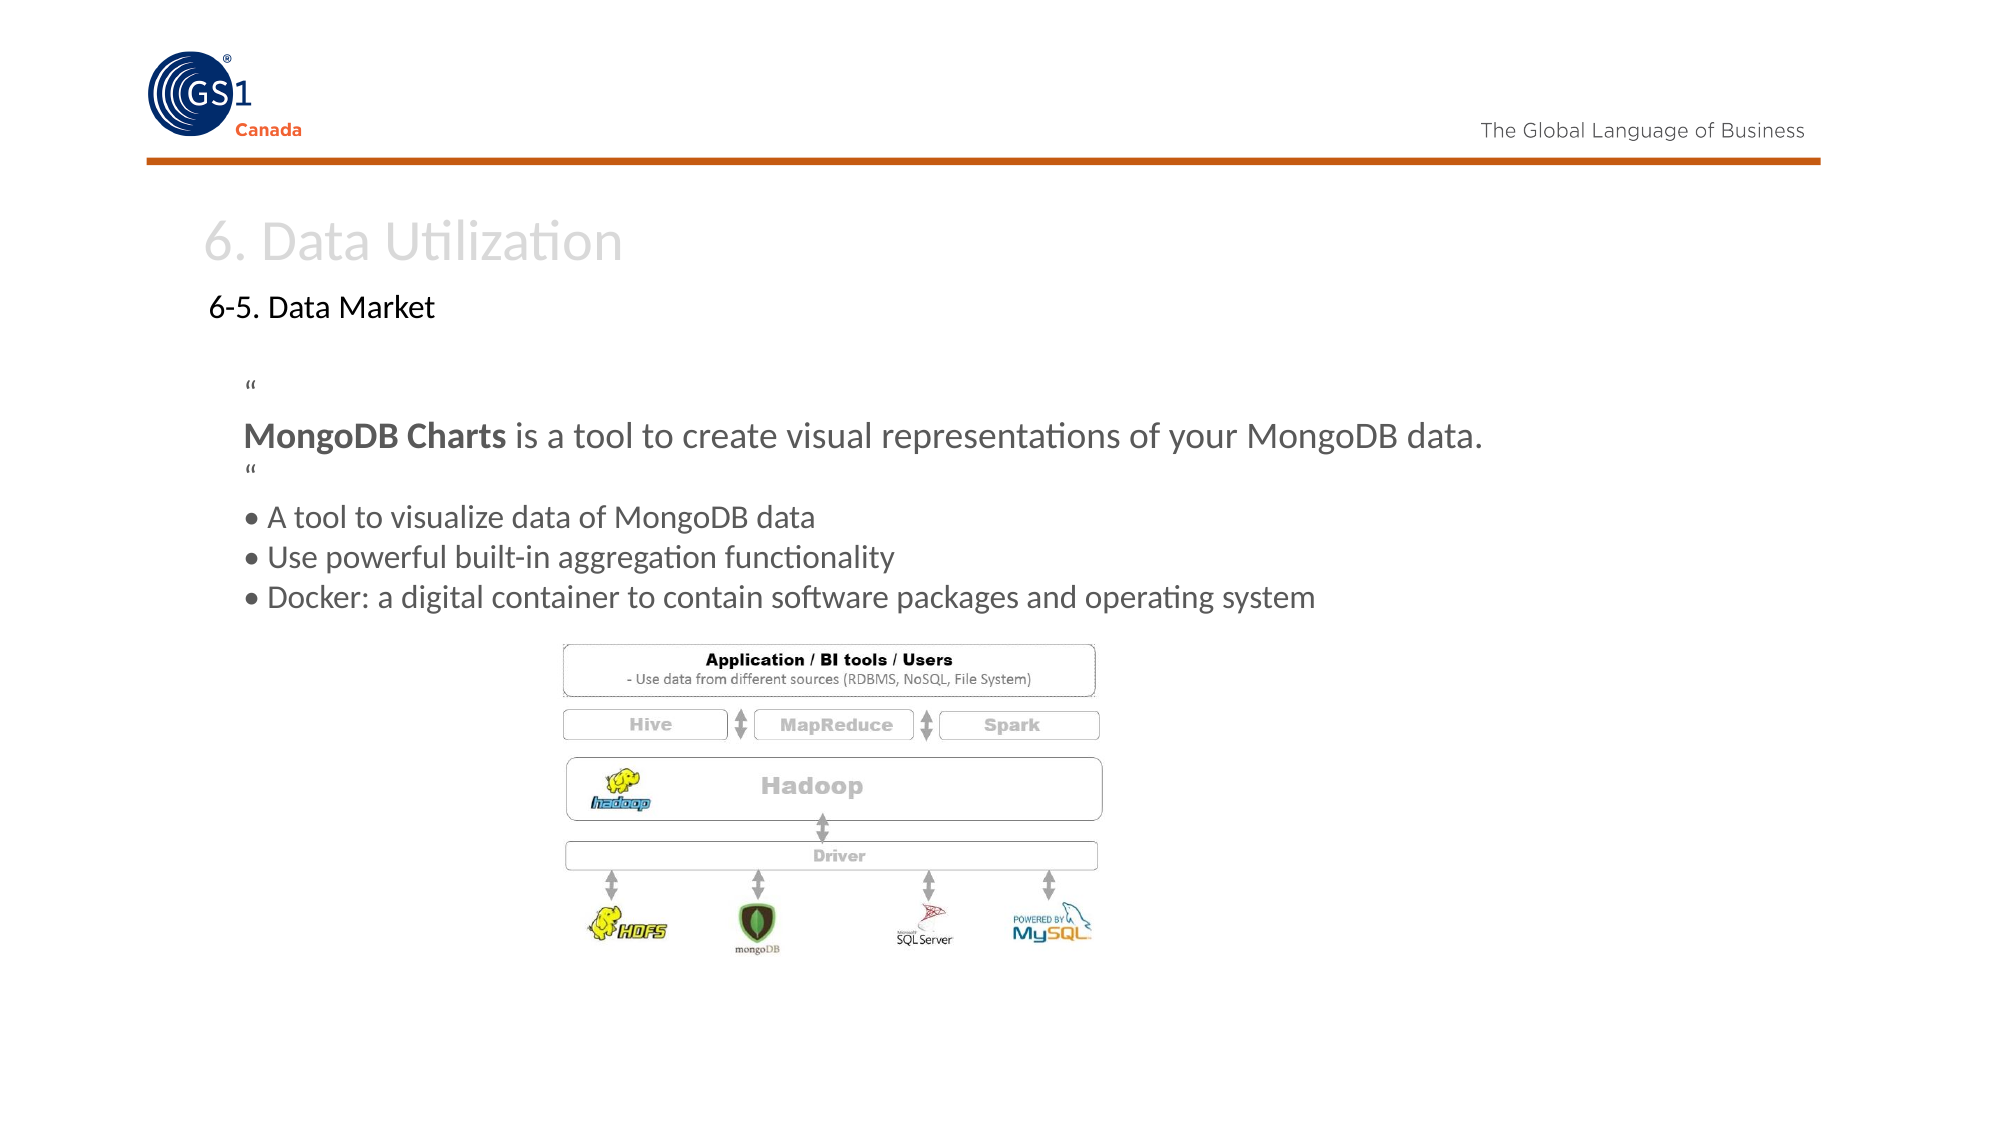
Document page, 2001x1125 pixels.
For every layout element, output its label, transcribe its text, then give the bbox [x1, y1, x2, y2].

picture [1481, 122, 1804, 141]
text_box 6-5. Data Market [193, 277, 1400, 333]
picture [146, 50, 453, 141]
text_box [146, 157, 1822, 166]
text_box “ MongoDB Charts is a tool to create visual representations of your MongoDB data. “ • A tool to visualize data of MongoDB data​ • Use powerful built-in aggregation functionality • Docker: a digital container to contain software packages and operating system [228, 363, 1600, 623]
picture [557, 637, 1111, 957]
text_box 6. Data Utilization [189, 195, 667, 280]
